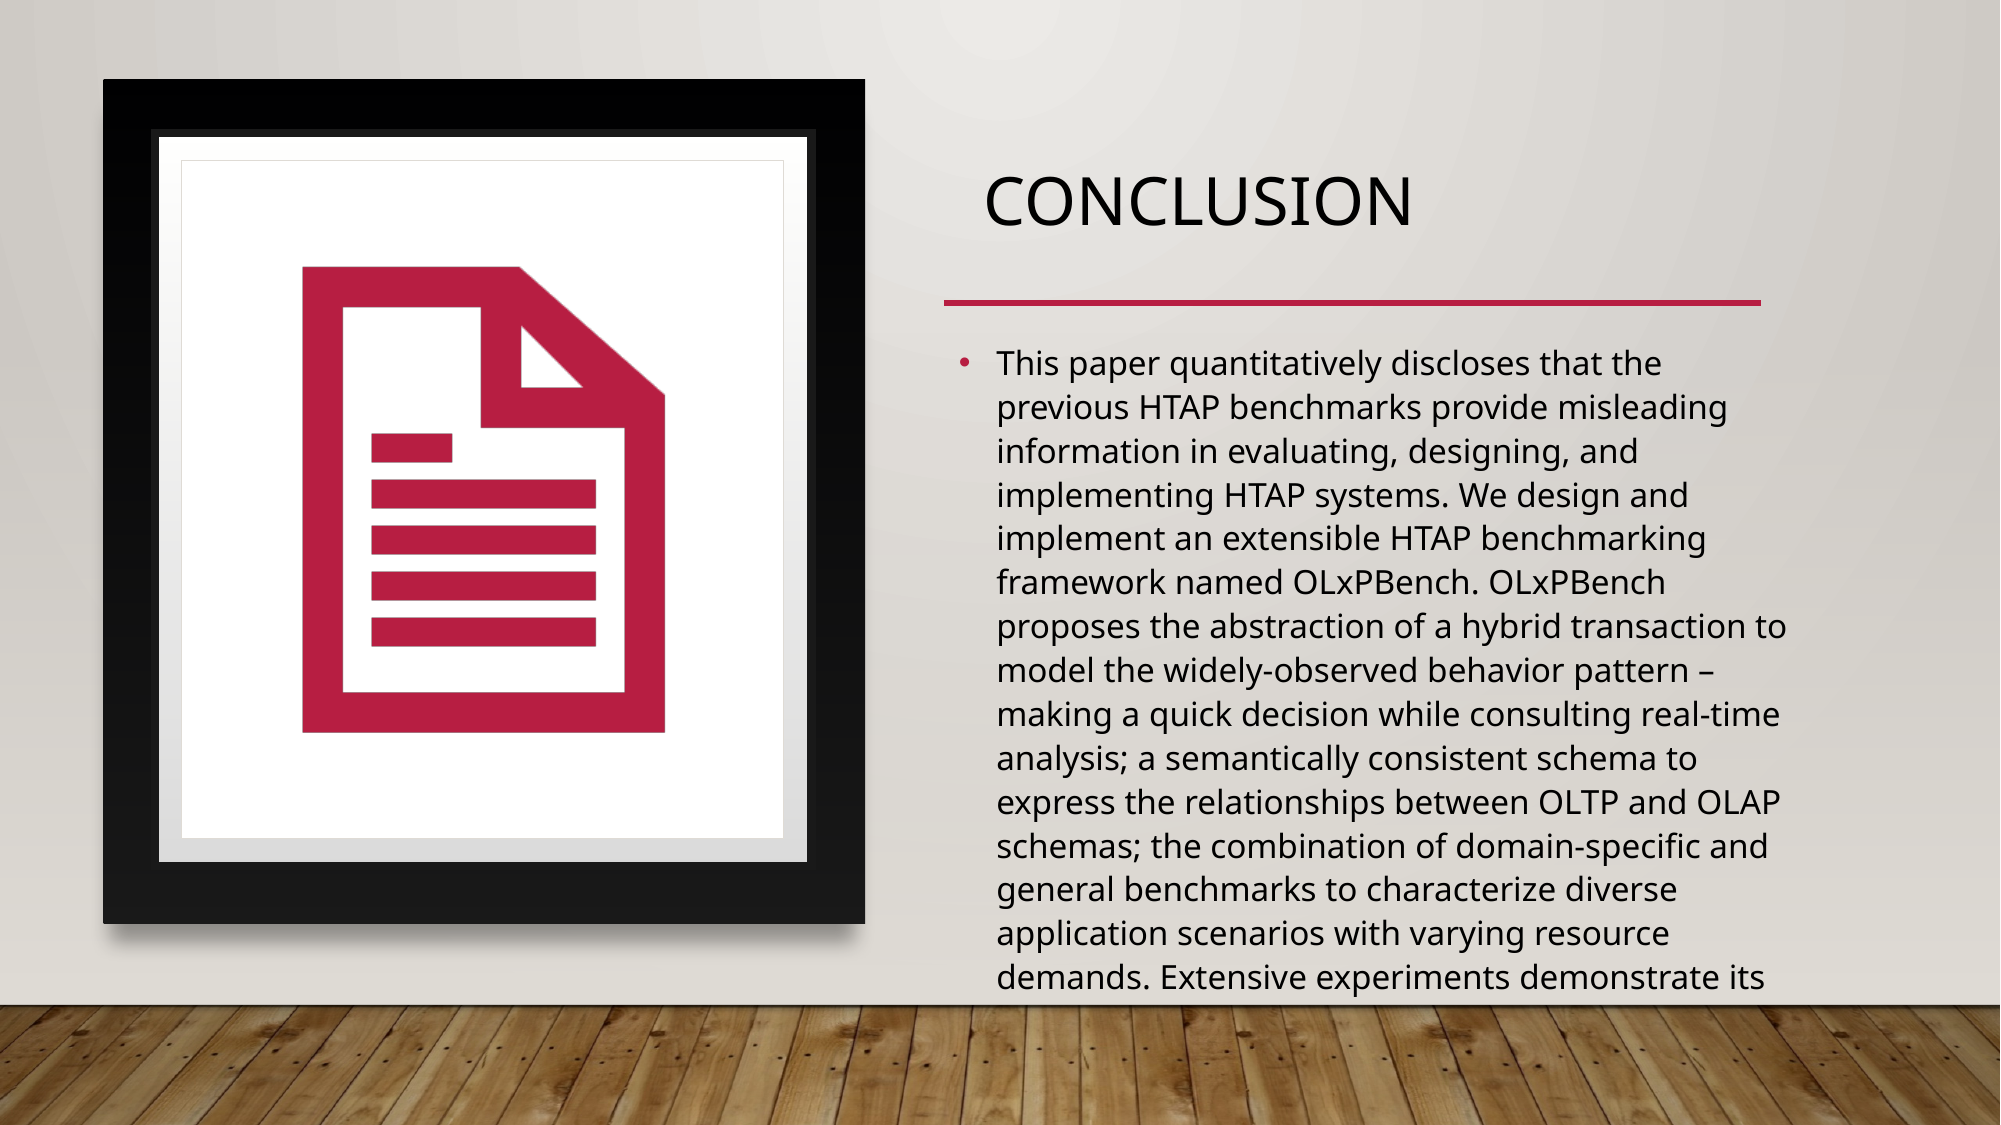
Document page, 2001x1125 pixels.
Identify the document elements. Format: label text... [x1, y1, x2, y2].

list This paper quantitatively discloses that the previous HTAP benchmarks provide misleading information in evaluating, designing, and implementing HTAP systems. We design and implement an extensible HTAP benchmarking framework named OLxPBench. OLxPBench proposes the abstraction of a hybrid transaction to model the widely-observed behavior pattern – making a quick decision while consulting real-time analysis; a semantically consistent schema to express the relationships between OLTP and OLAP schemas; the combination of domain-specific and general benchmarks to characterize diverse application scenarios with varying resource demands. Extensive experiments demonstrate its merit and pinpoint the bottlenecks of the mainstream distributed HTAP DBMSs. [943, 330, 1819, 974]
text_box [0, 330, 2000, 1004]
text_box [0, 0, 2000, 330]
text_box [103, 78, 866, 924]
picture [208, 224, 761, 777]
picture [0, 1006, 2000, 1125]
title Conclusion [968, 160, 1787, 330]
